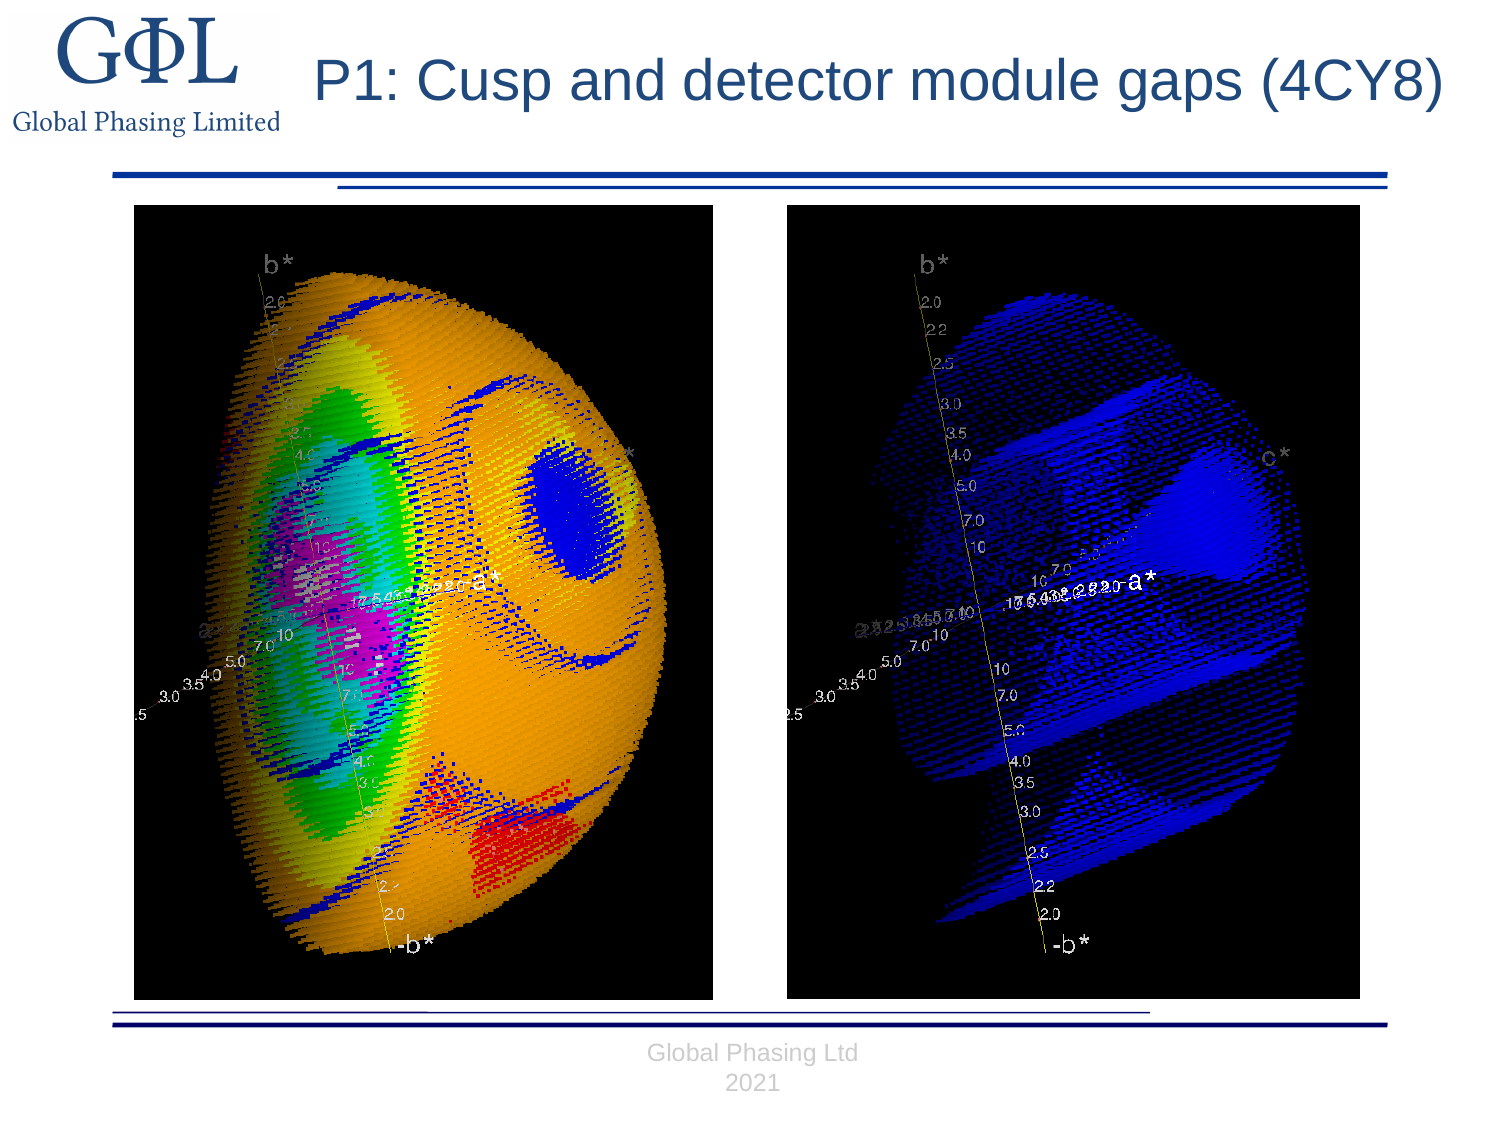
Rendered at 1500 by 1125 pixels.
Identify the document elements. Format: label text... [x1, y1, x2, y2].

picture [9, 12, 279, 145]
picture [787, 204, 1360, 1000]
picture [134, 204, 713, 1001]
text_box P1: Cusp and detector module gaps (4CY8) [298, 37, 1462, 126]
